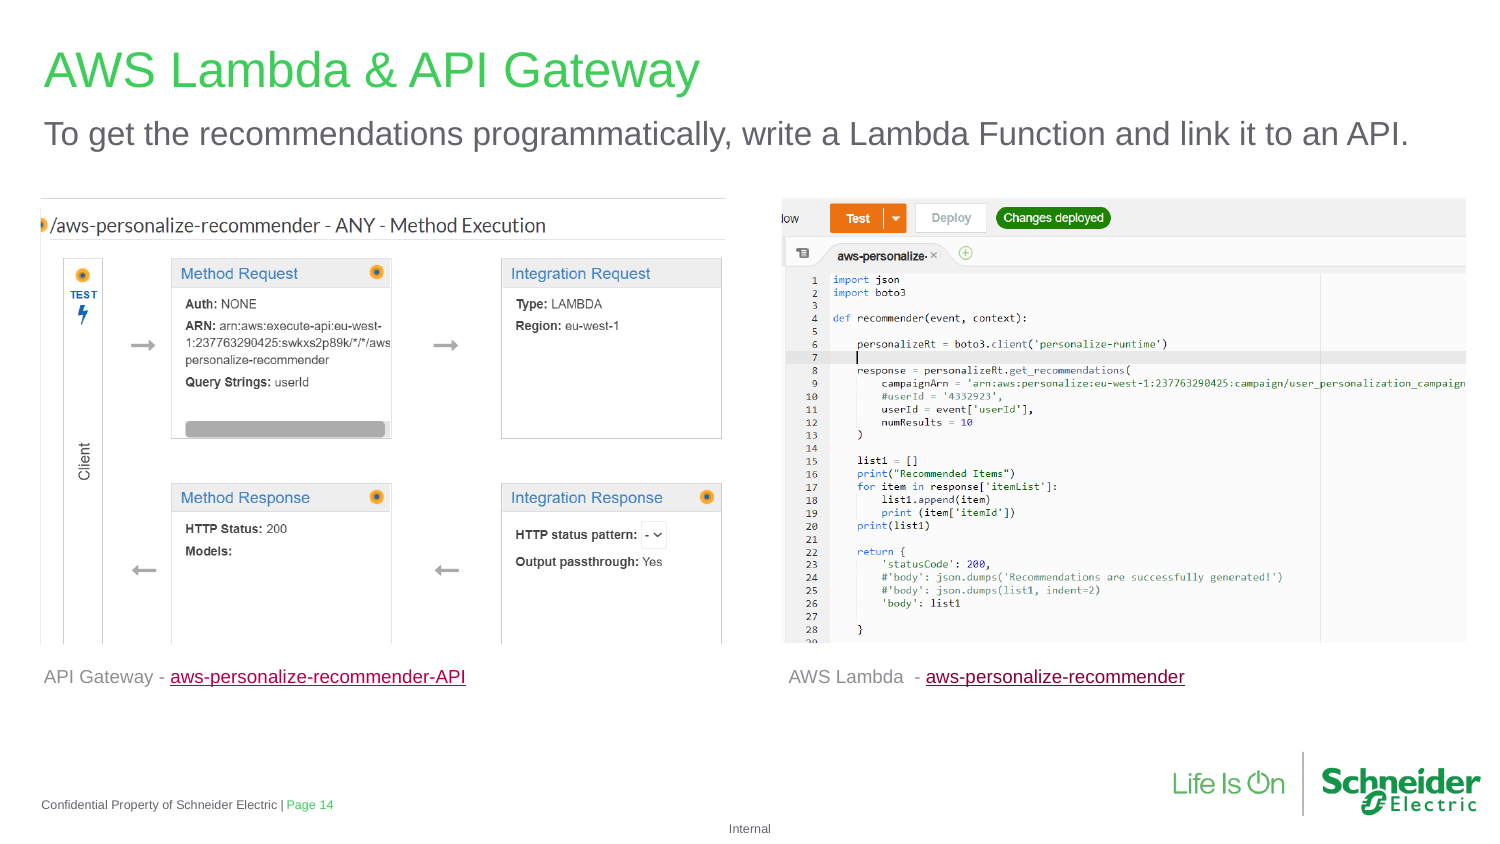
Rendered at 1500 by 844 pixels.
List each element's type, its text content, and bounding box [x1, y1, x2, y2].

list AWS Lambda & API Gateway [41, 37, 1460, 99]
list AWS Lambda - aws-personalize-recommender [785, 667, 1459, 688]
picture [40, 198, 726, 644]
list To get the recommendations programmatically, write a Lambda Function and link it to an API. [41, 112, 1460, 154]
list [781, 197, 1467, 643]
footer Confidential Property of Schneider Electric | [41, 796, 290, 812]
list API Gateway - aws-personalize-recommender-API [41, 667, 727, 688]
slide_number Page 14 [290, 796, 373, 812]
picture [1159, 737, 1495, 830]
